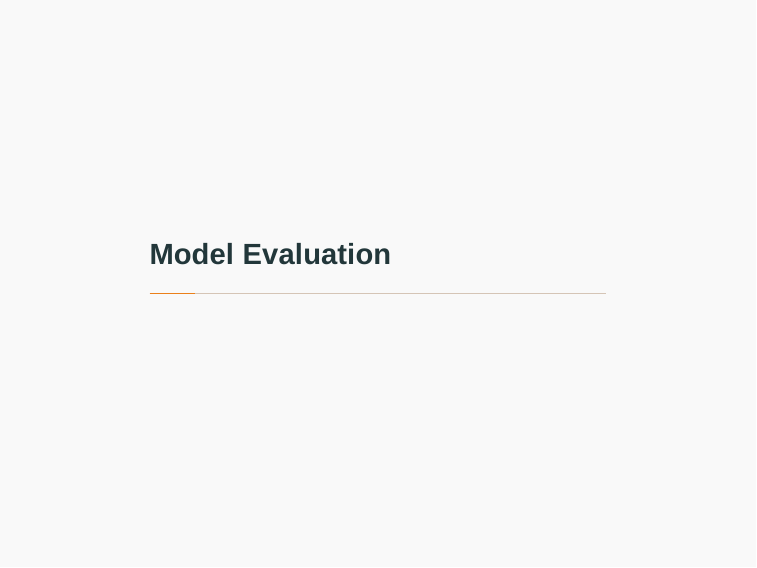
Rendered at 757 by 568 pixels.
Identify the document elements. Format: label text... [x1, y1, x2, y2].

text_box Model Evaluation [147, 232, 696, 271]
